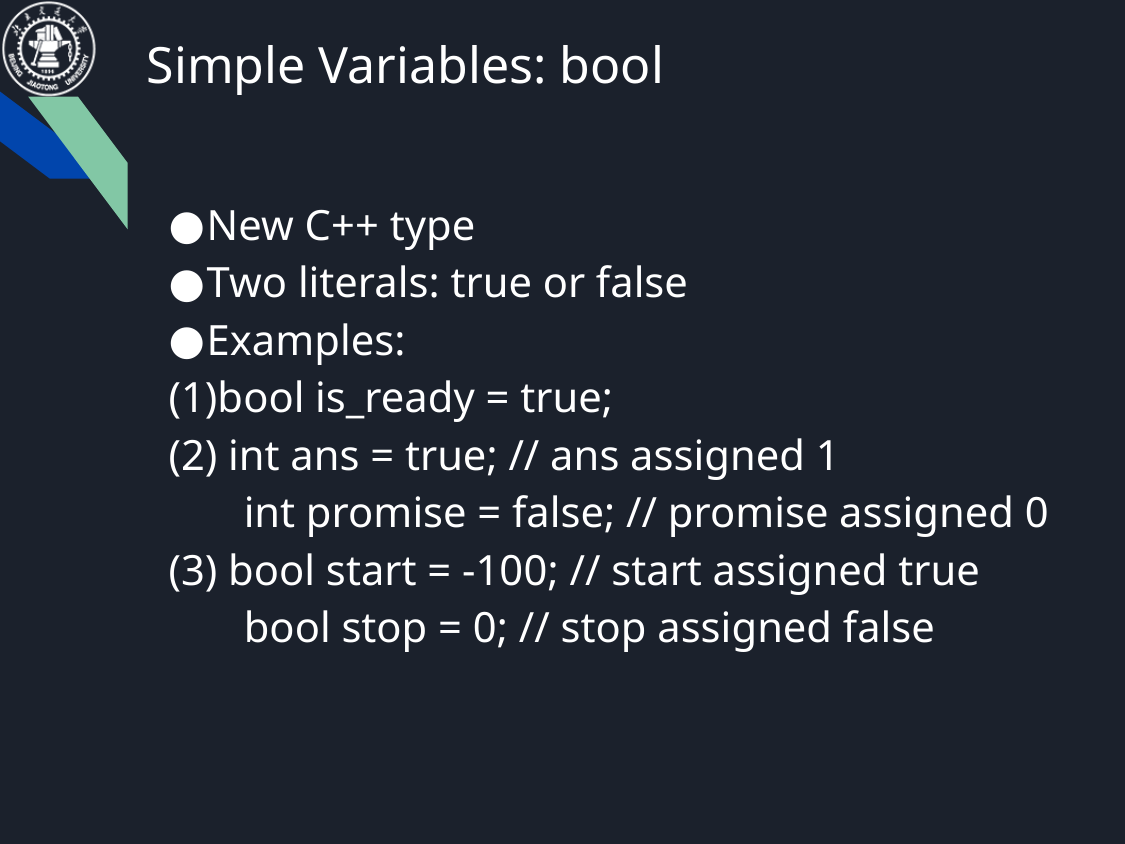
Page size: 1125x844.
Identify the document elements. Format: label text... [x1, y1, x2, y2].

text_box New C++ type Two literals: true or false Examples: (1)bool is_ready = true; (2) int ans = true; // ans assigned 1 int promise = false; // promise assigned 0 (3) bool start = -100; // start assigned true bool stop = 0; // stop assigned false [135, 175, 1095, 654]
picture [0, 0, 100, 97]
text_box Simple Variables: bool [135, 22, 1125, 135]
